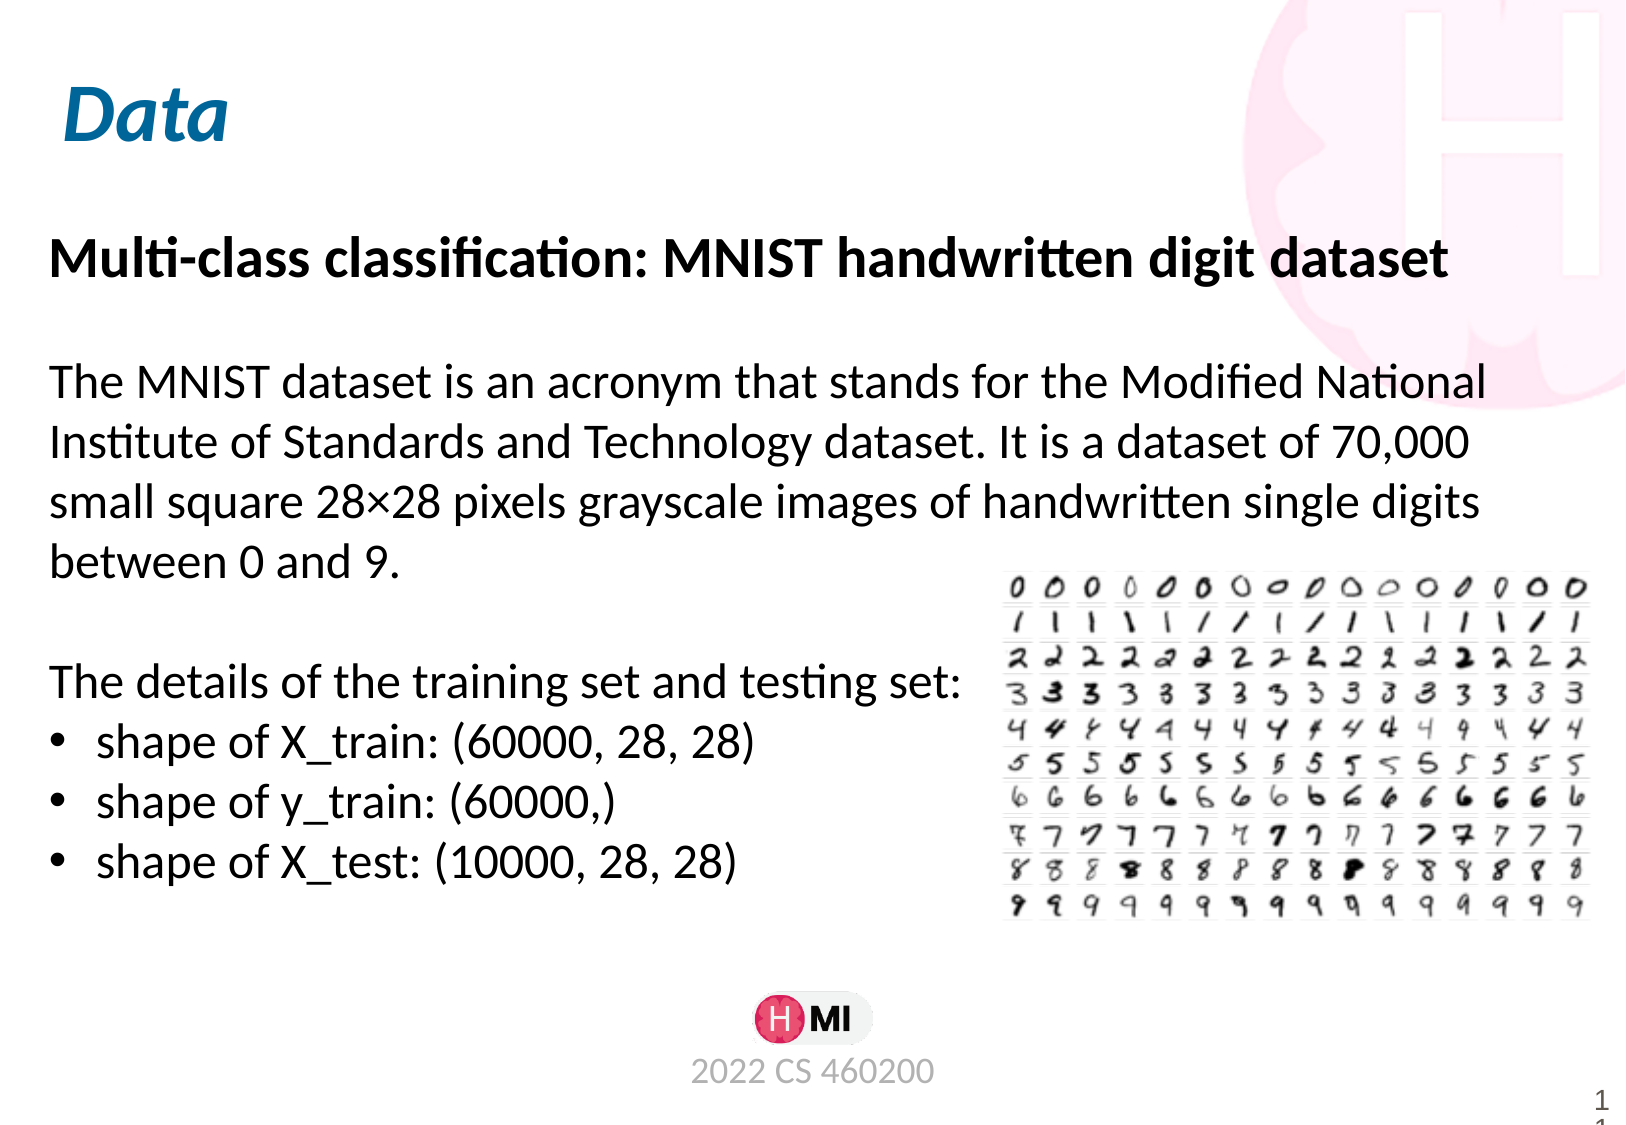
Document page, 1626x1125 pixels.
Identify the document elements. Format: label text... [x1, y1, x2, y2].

list Multi-class classification: MNIST handwritten digit dataset The MNIST dataset is an acronym that stands for the Modified National Institute of Standards and Technology dataset. It is a dataset of 70,000 small square 28×28 pixels grayscale images of handwritten single digits between 0 and 9. The details of the training set and testing set: shape of X_train: (60000, 28, 28) shape of y_train: (60000,) shape of X_test: (10000, 28, 28) [48, 219, 1578, 896]
title Data [62, 57, 1563, 163]
footer 2022 CS 460200 [552, 1046, 1073, 1103]
slide_number 11 [1587, 1081, 1617, 1119]
picture [974, 562, 1602, 944]
picture [750, 989, 875, 1046]
